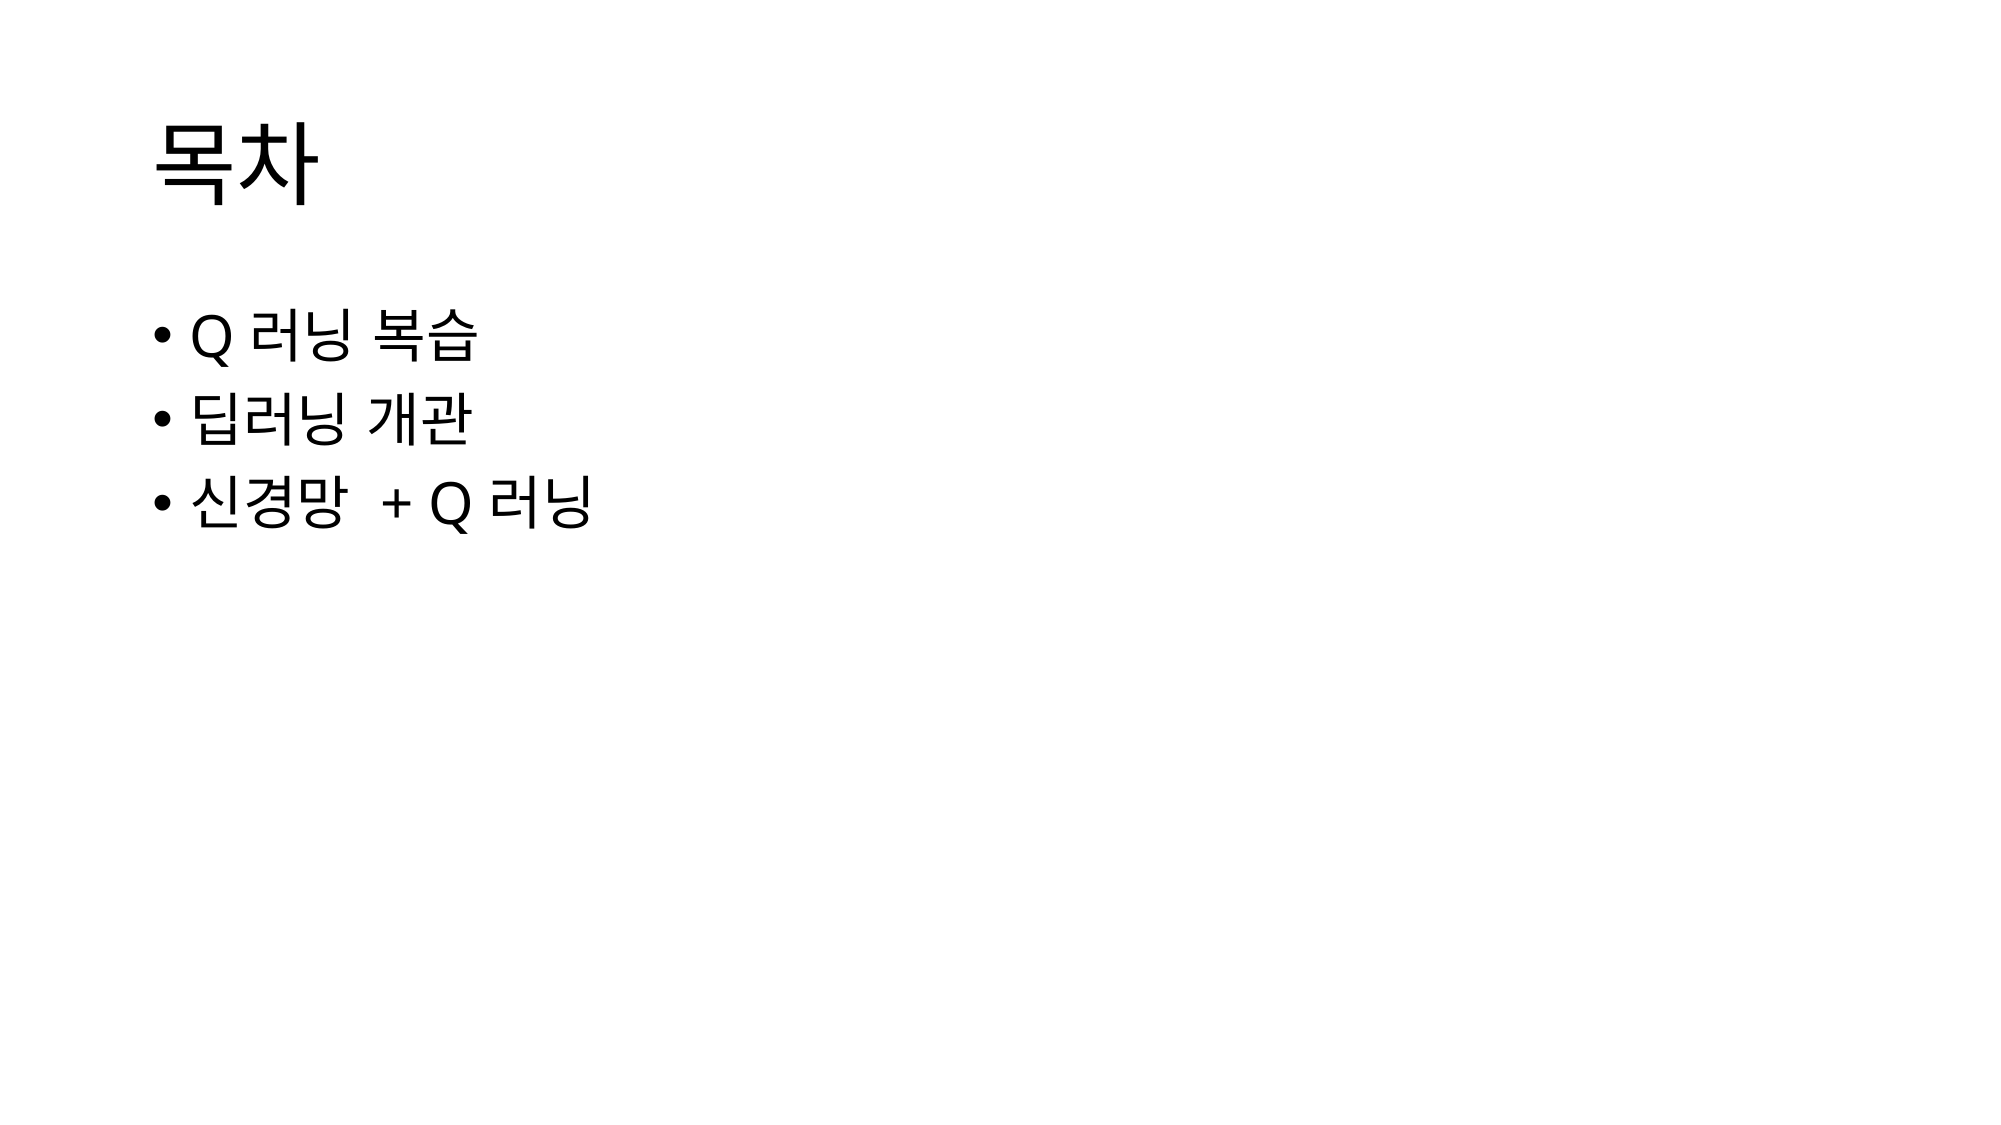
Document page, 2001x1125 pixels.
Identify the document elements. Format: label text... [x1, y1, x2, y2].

title 목차 [137, 59, 1863, 278]
list Q러닝 복습 딥러닝 개관 신경망 + Q러닝 [137, 299, 1863, 1014]
